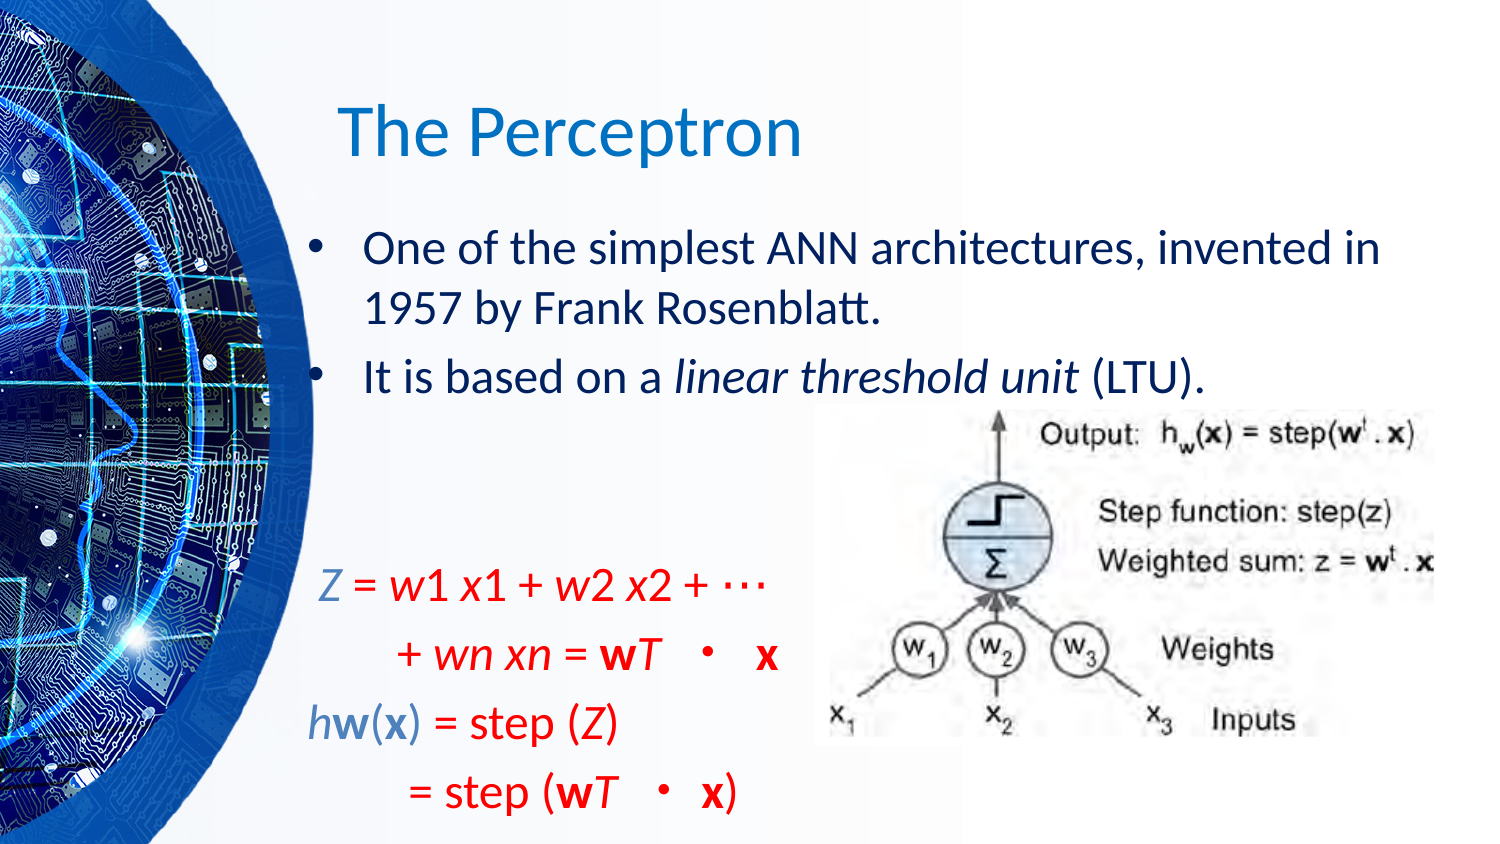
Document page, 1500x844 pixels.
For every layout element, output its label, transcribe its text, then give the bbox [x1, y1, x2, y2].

list One of the simplest ANN architectures, invented in 1957 by Frank Rosenblatt. It is based on a linear threshold unit (LTU). Z = w1 x1 + w2 x2 + ⋯ + wn xn = wT ・ x hw(x) = step (Z) = step (wT ・x) [292, 208, 1500, 828]
title The Perceptron [322, 66, 1424, 186]
picture [814, 404, 1453, 747]
picture [0, 0, 1500, 844]
